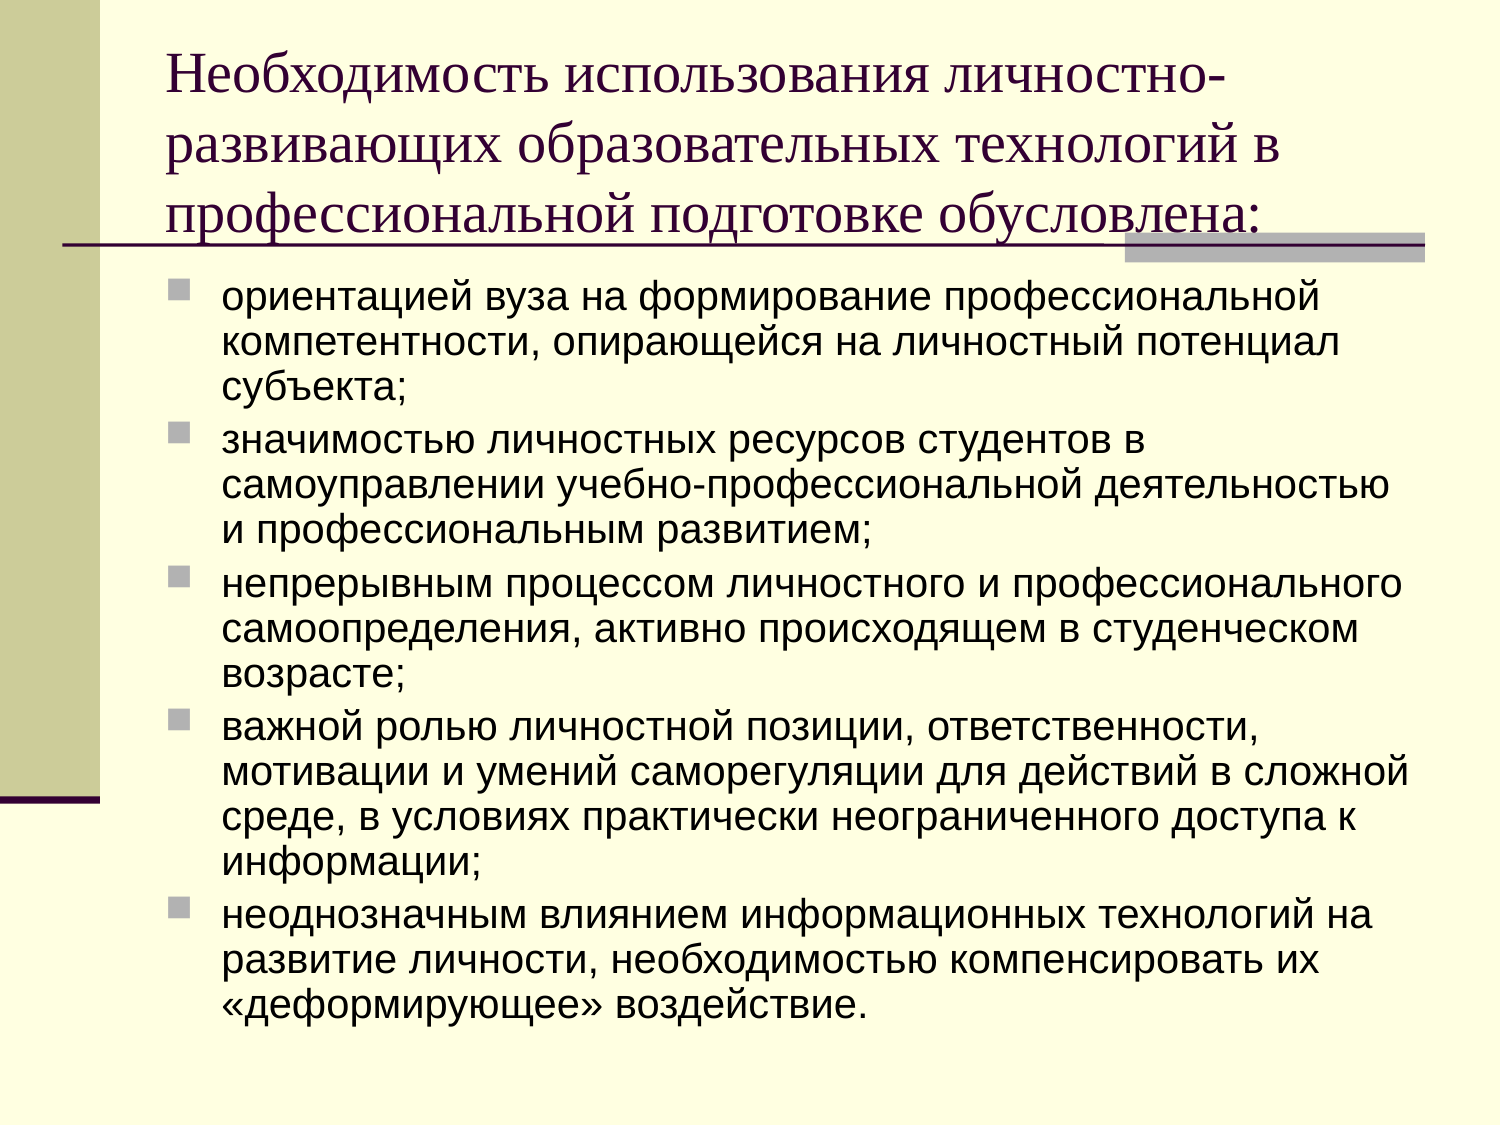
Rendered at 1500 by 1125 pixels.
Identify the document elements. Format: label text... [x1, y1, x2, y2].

list ориентацией вуза на формирование профессиональной компетентности, опирающейся на личностный потенциал субъекта; значимостью личностных ресурсов студентов в самоуправлении учебно-профессиональной деятельностью и профессиональным развитием; непрерывным процессом личностного и профессионального самоопределения, активно происходящем в студенческом возрасте; важной ролью личностной позиции, ответственности, мотивации и умений саморегуляции для действий в сложной среде, в условиях практически неограниченного доступа к информации; неоднозначным влиянием информационных технологий на развитие личности, необходимостью компенсировать их «деформирующее» воздействие. [149, 266, 1426, 1059]
title Необходимость использования личностно-развивающих образовательных технологий в профессиональной подготовке обусловлена: [149, 45, 1426, 234]
